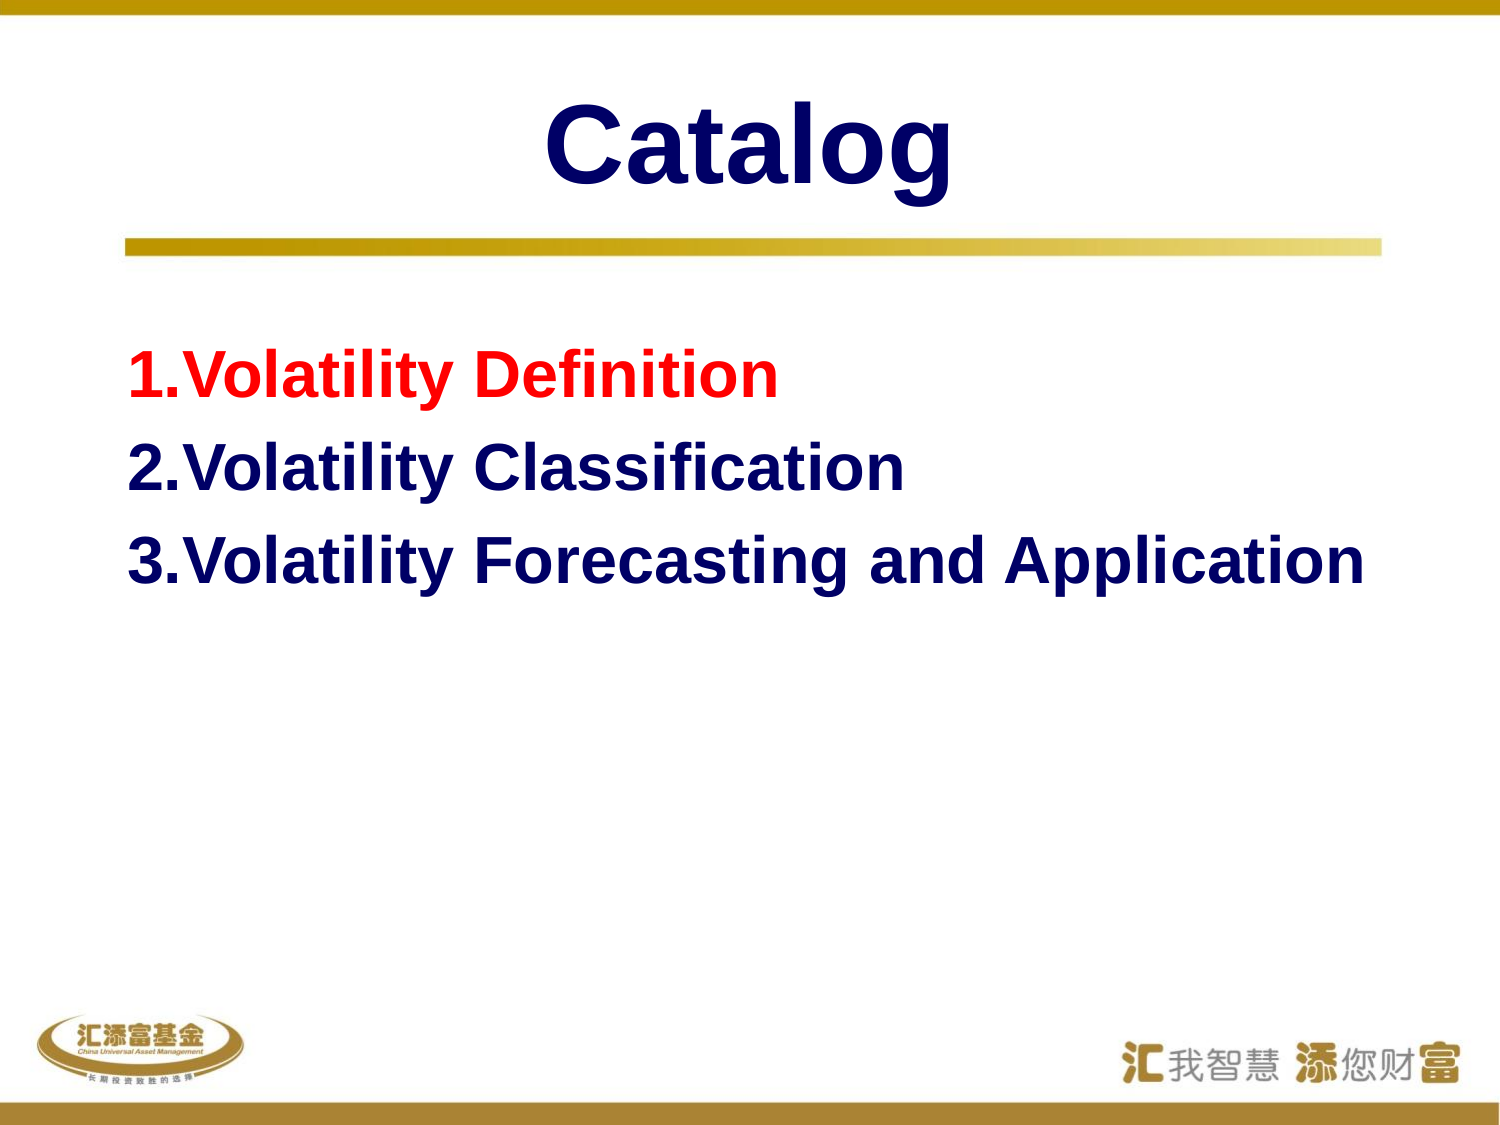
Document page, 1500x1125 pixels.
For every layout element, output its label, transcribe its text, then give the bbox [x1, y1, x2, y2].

list 1.Volatility Definition 2.Volatility Classification 3.Volatility Forecasting and Application [111, 219, 1427, 963]
picture [0, 0, 1500, 1125]
title Catalog [74, 44, 1426, 233]
